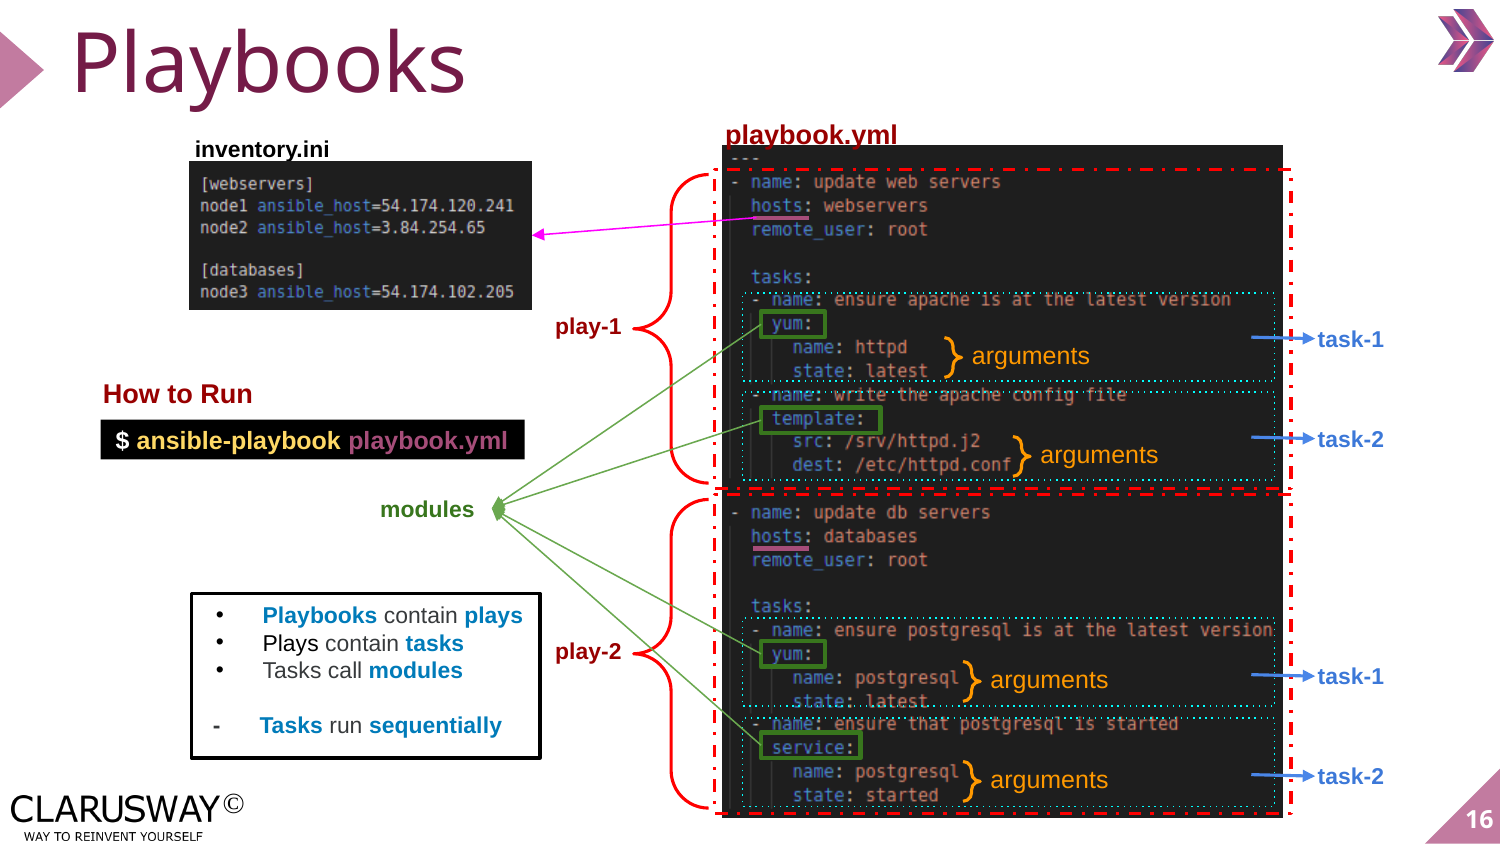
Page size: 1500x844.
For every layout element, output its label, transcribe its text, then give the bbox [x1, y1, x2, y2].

text_box playbook.yml [710, 113, 1026, 144]
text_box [944, 333, 1201, 802]
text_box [760, 168, 1292, 291]
picture [757, 145, 1284, 168]
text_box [742, 292, 1423, 807]
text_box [752, 217, 810, 549]
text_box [539, 767, 742, 814]
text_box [179, 128, 757, 310]
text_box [364, 311, 882, 759]
picture [1438, 9, 1494, 72]
title Playbooks [70, 28, 890, 132]
slide_number ‹#› [1418, 760, 1494, 838]
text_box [87, 372, 525, 460]
picture [722, 814, 1284, 818]
text_box Playbooks contain plays Plays contain tasks Tasks call modules - Tasks run sequentially [191, 593, 359, 759]
picture [11, 795, 220, 841]
